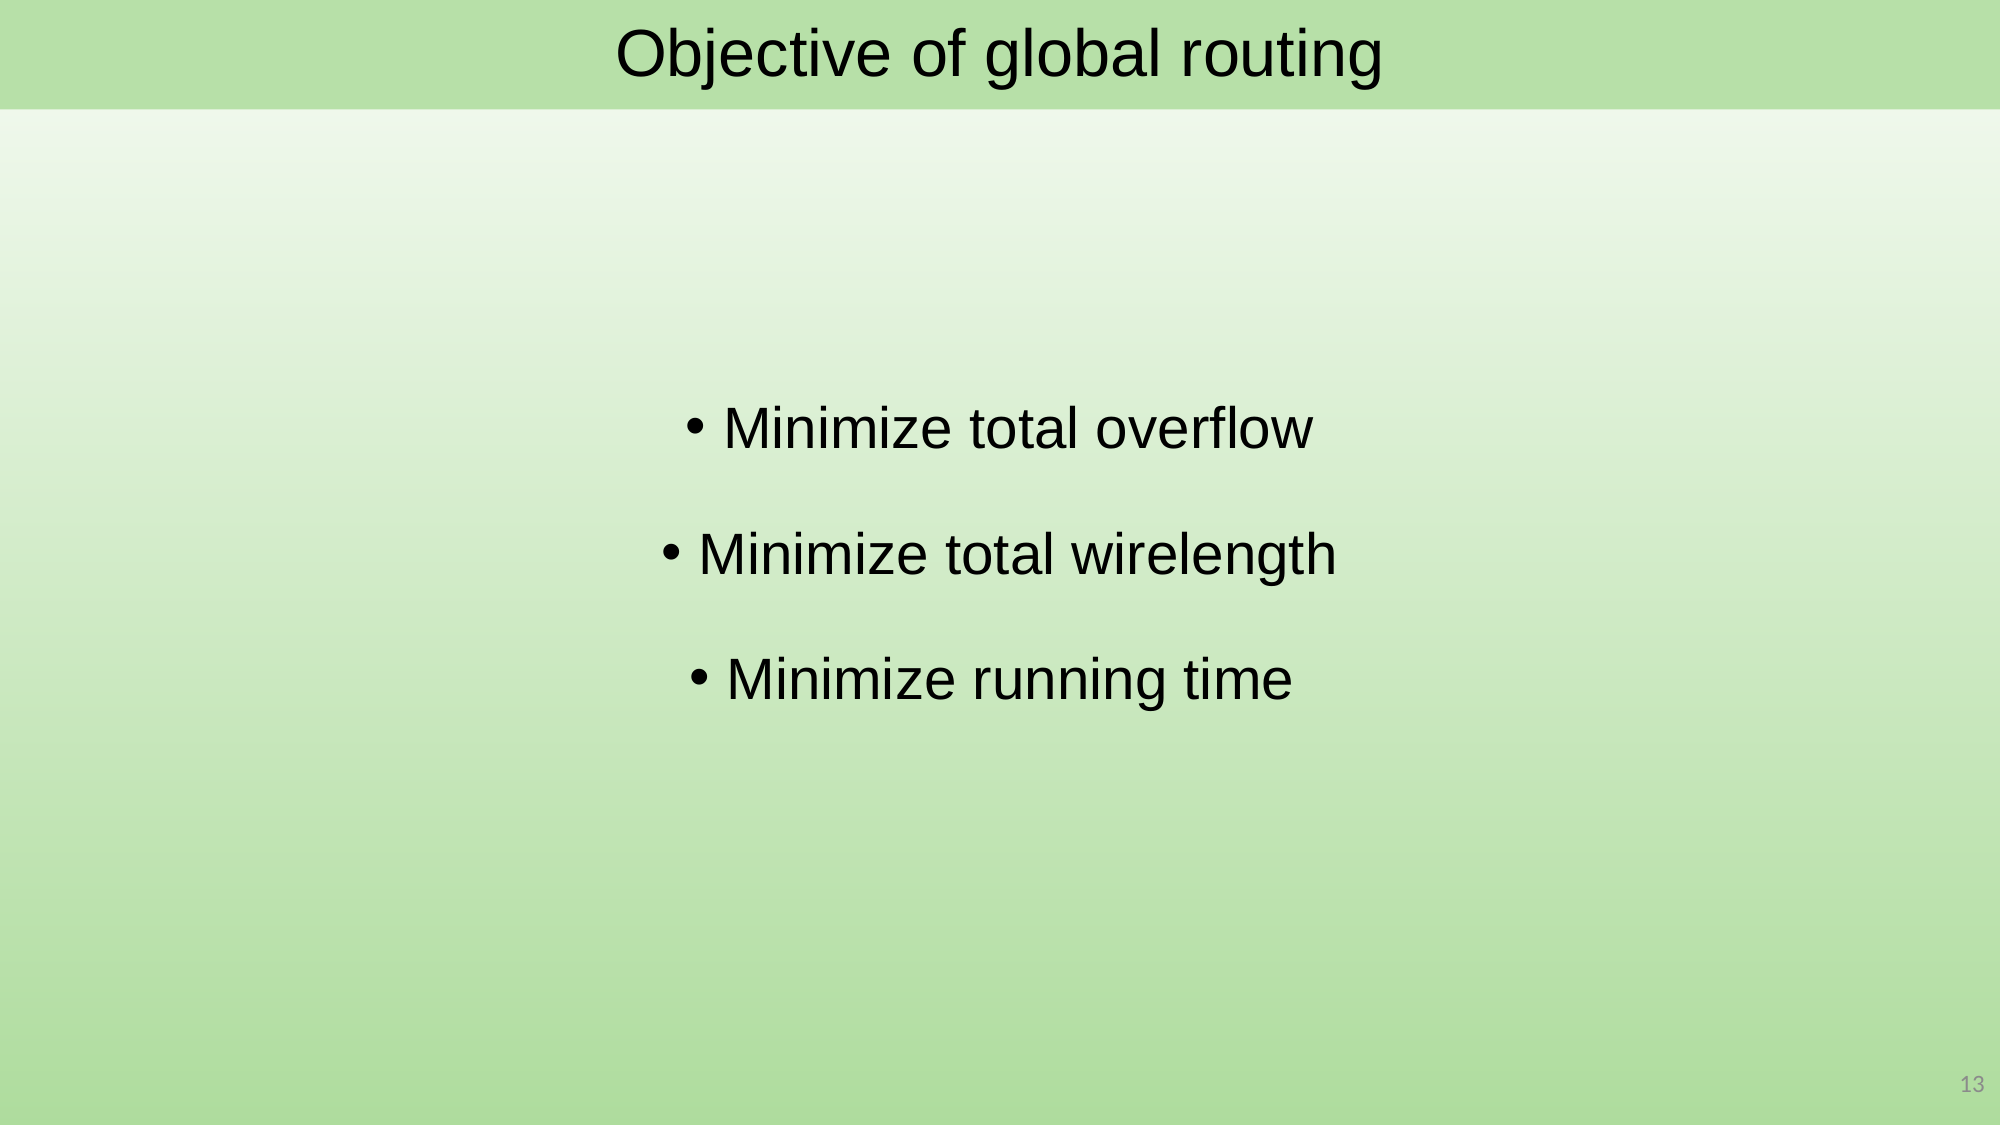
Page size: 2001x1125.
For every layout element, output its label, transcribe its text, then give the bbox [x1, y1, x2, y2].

slide_number 13 [1615, 1042, 2000, 1123]
title Objective of global routing [0, 0, 2000, 109]
list Minimize total overflow Minimize total wirelength Minimize running time [0, 109, 2000, 1042]
